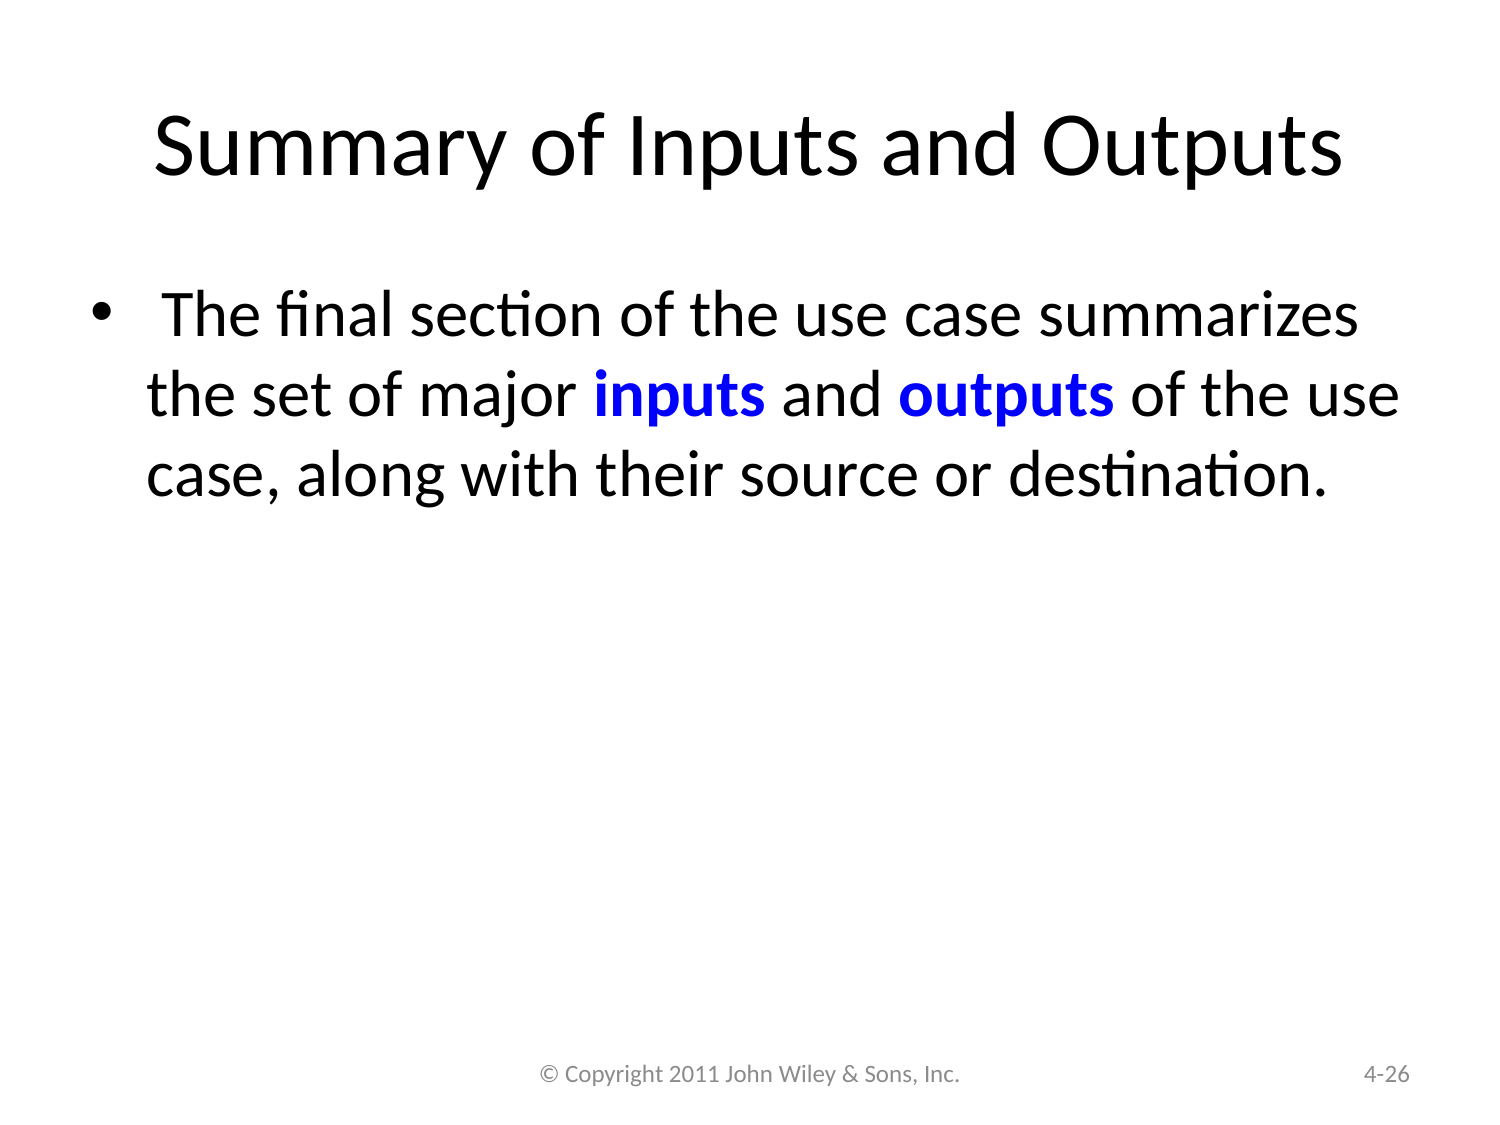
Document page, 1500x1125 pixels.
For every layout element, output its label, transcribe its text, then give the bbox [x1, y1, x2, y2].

list The final section of the use case summarizes the set of major inputs and outputs of the use case, along with their source or destination. [75, 262, 1425, 1005]
title Summary of Inputs and Outputs [75, 45, 1425, 233]
footer © Copyright 2011 John Wiley & Sons, Inc. [512, 1042, 988, 1103]
slide_number 4-26 [1074, 1042, 1425, 1103]
